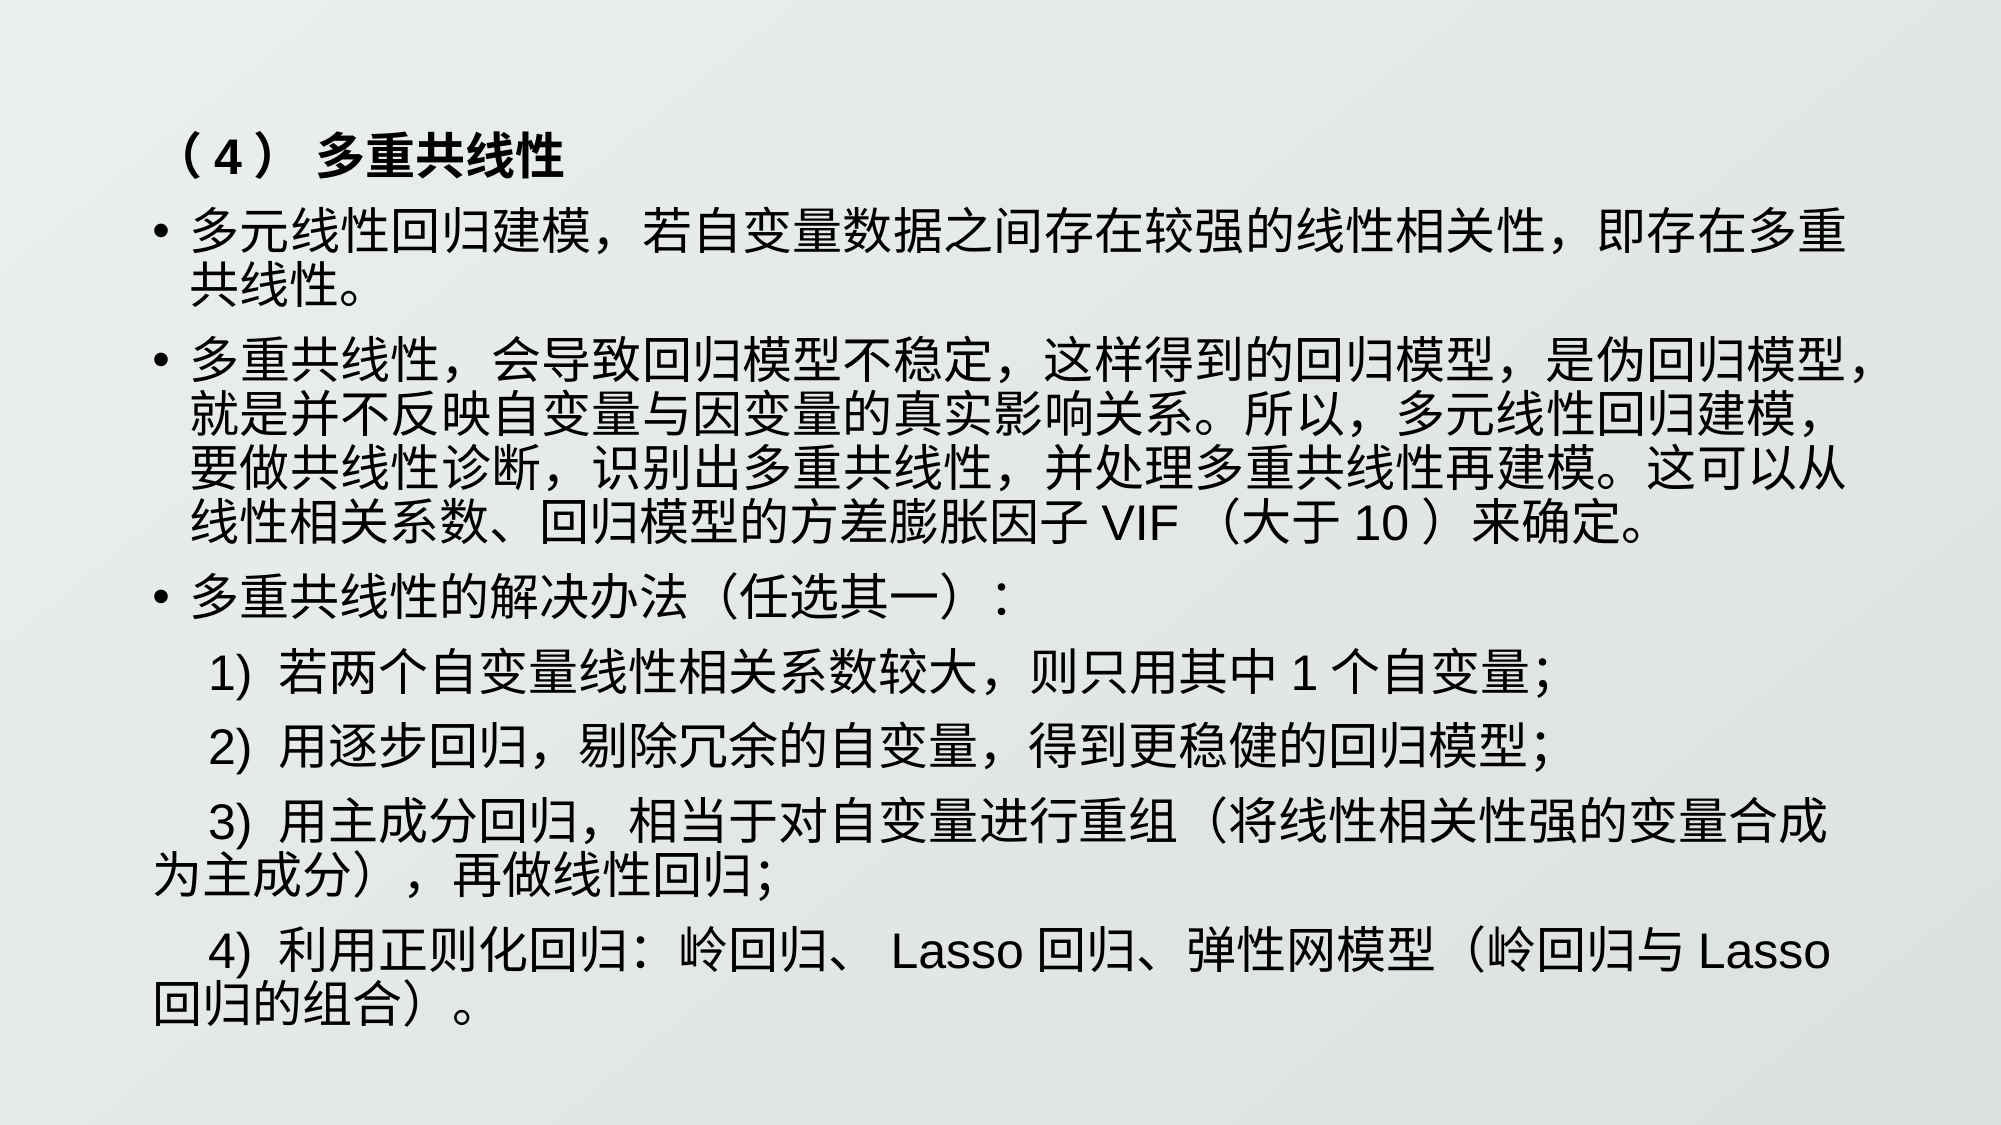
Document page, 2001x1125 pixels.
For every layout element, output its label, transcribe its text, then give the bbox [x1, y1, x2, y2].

list （4） 多重共线性 多元线性回归建模，若自变量数据之间存在较强的线性相关性，即存在多重共线性。 多重共线性，会导致回归模型不稳定，这样得到的回归模型，是伪回归模型，就是并不反映自变量与因变量的真实影响关系。所以，多元线性回归建模，要做共线性诊断，识别出多重共线性，并处理多重共线性再建模。这可以从线性相关系数、回归模型的方差膨胀因子VIF（大于10）来确定。 多重共线性的解决办法（任选其一）： 1) 若两个自变量线性相关系数较大，则只用其中1个自变量； 2) 用逐步回归，剔除冗余的自变量，得到更稳健的回归模型； 3) 用主成分回归，相当于对自变量进行重组（将线性相关性强的变量合成为主成分），再做线性回归； 4) 利用正则化回归：岭回归、Lasso回归、弹性网模型（岭回归与Lasso回归的组合）。 [137, 124, 1863, 1076]
